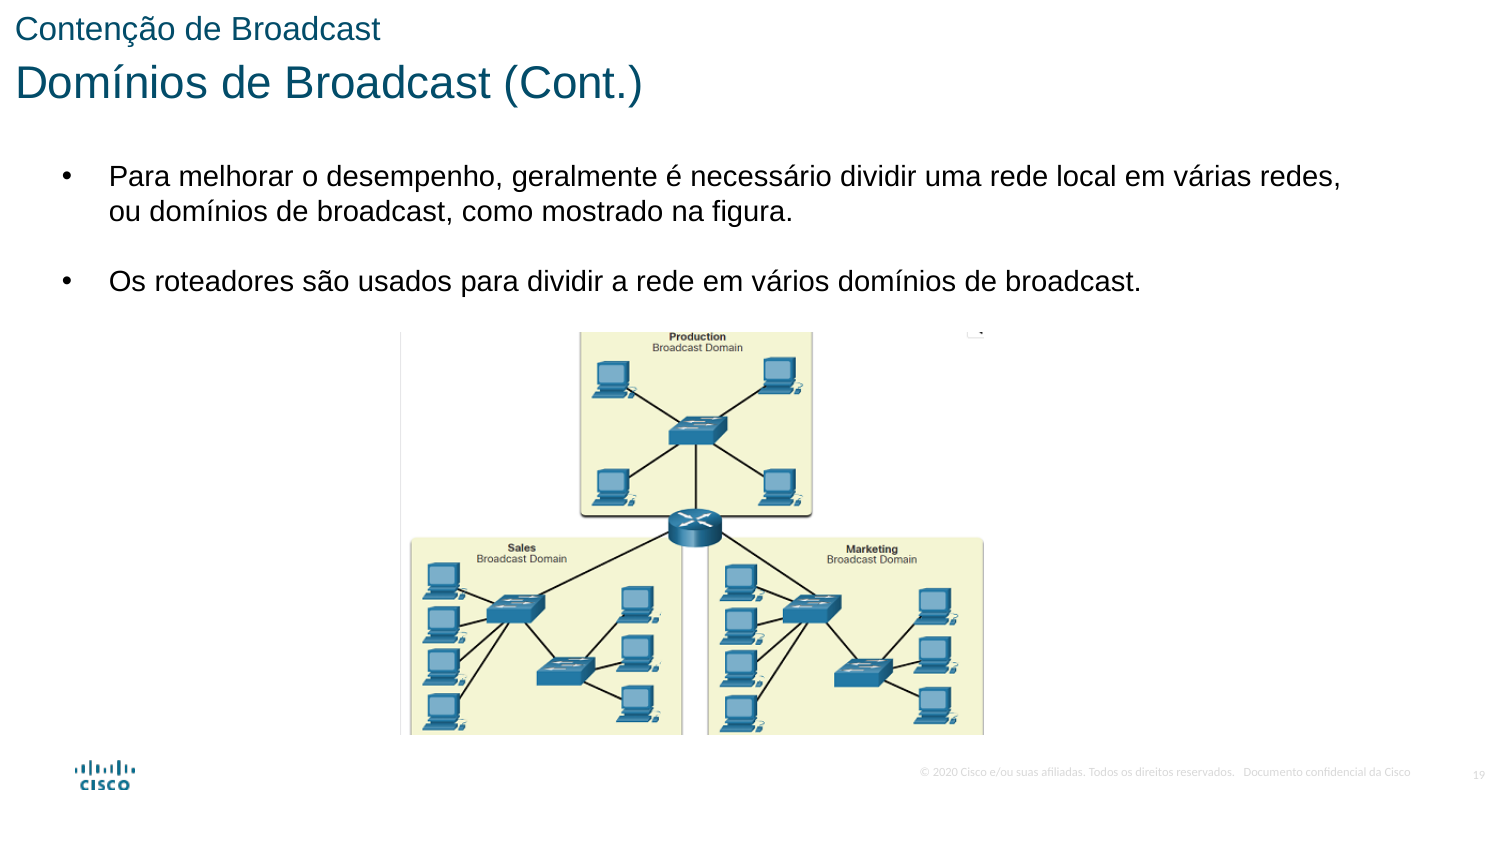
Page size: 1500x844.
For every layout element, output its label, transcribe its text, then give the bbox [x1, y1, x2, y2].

list Contenção de Broadcast [0, 0, 1500, 45]
picture [400, 332, 984, 735]
slide_number 19 [1425, 759, 1500, 797]
list Domínios de Broadcast (Cont.) [0, 45, 1500, 111]
picture [75, 759, 135, 790]
text_box Para melhorar o desempenho, geralmente é necessário dividir uma rede local em várias redes, ou domínios de broadcast, como mostrado na figura. Os roteadores são usados para dividir a rede em vários domínios de broadcast. [46, 150, 1397, 311]
